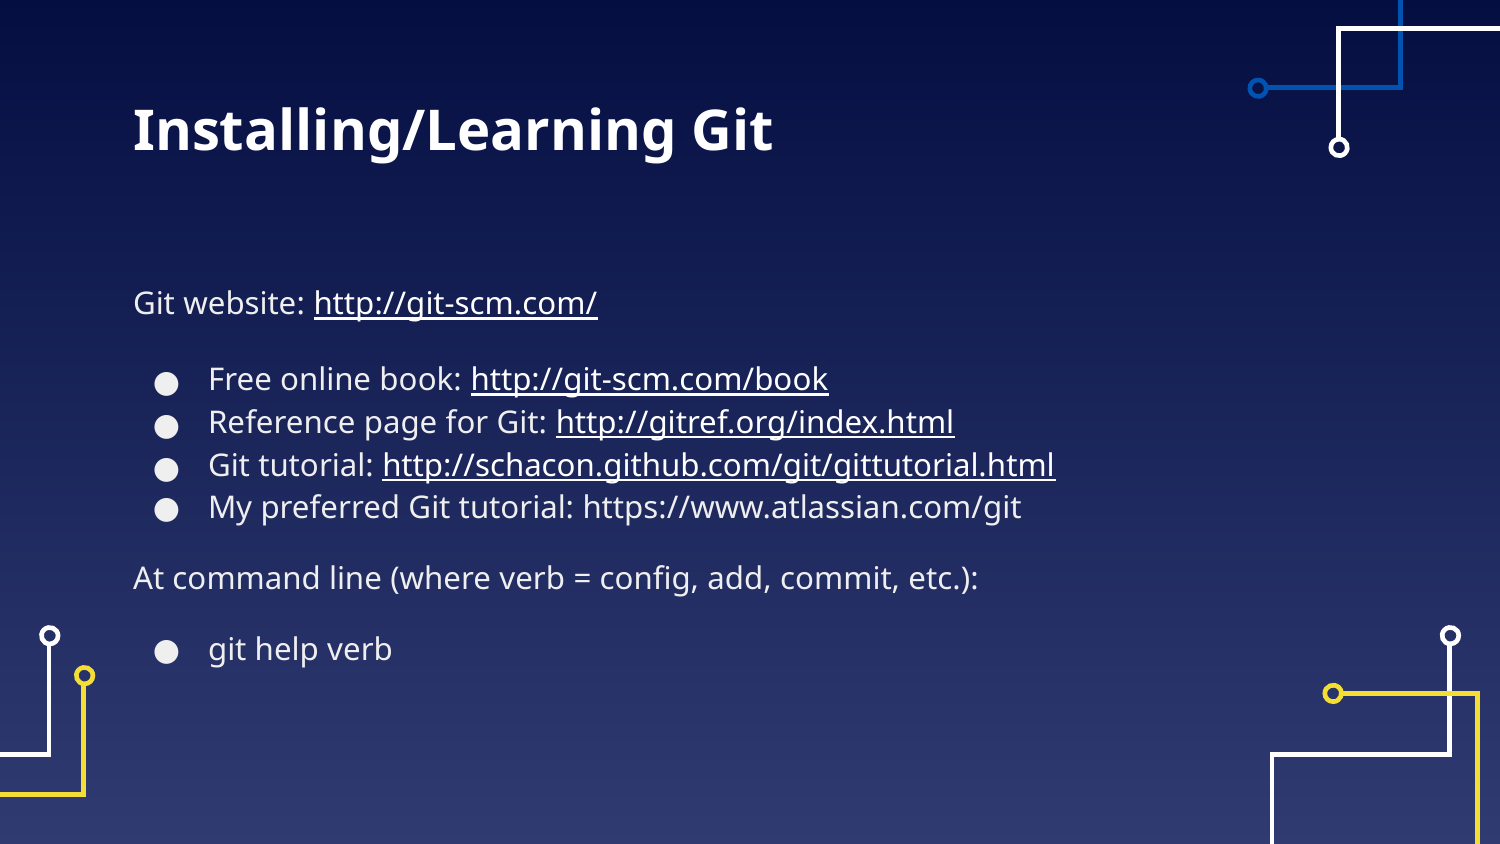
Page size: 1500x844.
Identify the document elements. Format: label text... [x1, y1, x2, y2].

list Git website: http://git-scm.com/ Free online book: http://git-scm.com/book Reference page for Git: http://gitref.org/index.html Git tutorial: http://schacon.github.com/git/gittutorial.html My preferred Git tutorial: https://www.atlassian.com/git At command line (where verb = config, add, commit, etc.): git help verb [118, 194, 1382, 756]
title Installing/Learning Git [118, 88, 1382, 167]
